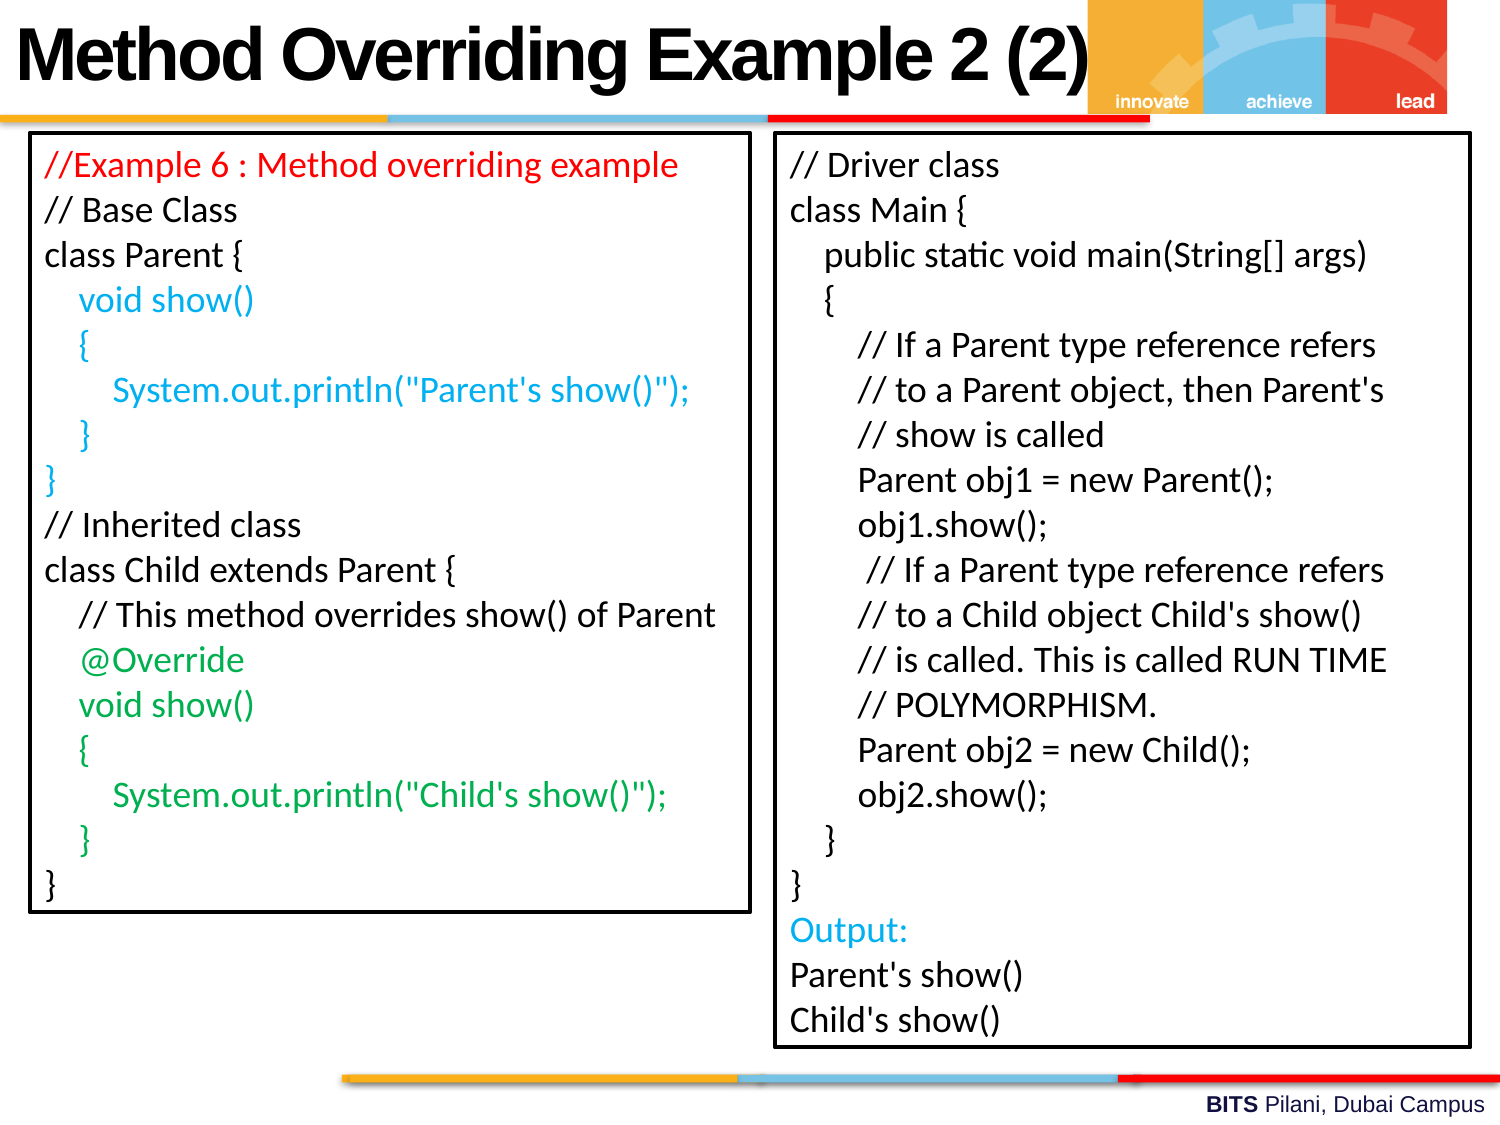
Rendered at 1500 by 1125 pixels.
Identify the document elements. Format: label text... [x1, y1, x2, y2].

text_box // Driver class class Main { public static void main(String[] args) { // If a Parent type reference refers // to a Parent object, then Parent's // show is called Parent obj1 = new Parent(); obj1.show(); // If a Parent type reference refers // to a Child object Child's show() // is called. This is called RUN TIME // POLYMORPHISM. Parent obj2 = new Child(); obj2.show(); } } Output: Parent's show() Child's show() [773, 131, 1472, 1049]
text_box //Example 6 : Method overriding example // Base Class class Parent { void show() { System.out.println("Parent's show()"); } } // Inherited class class Child extends Parent { // This method overrides show() of Parent @Override void show() { System.out.println("Child's show()"); } } [28, 131, 752, 914]
list Method Overriding Example 2 (2) [0, 27, 1113, 88]
picture [1087, 0, 1448, 114]
